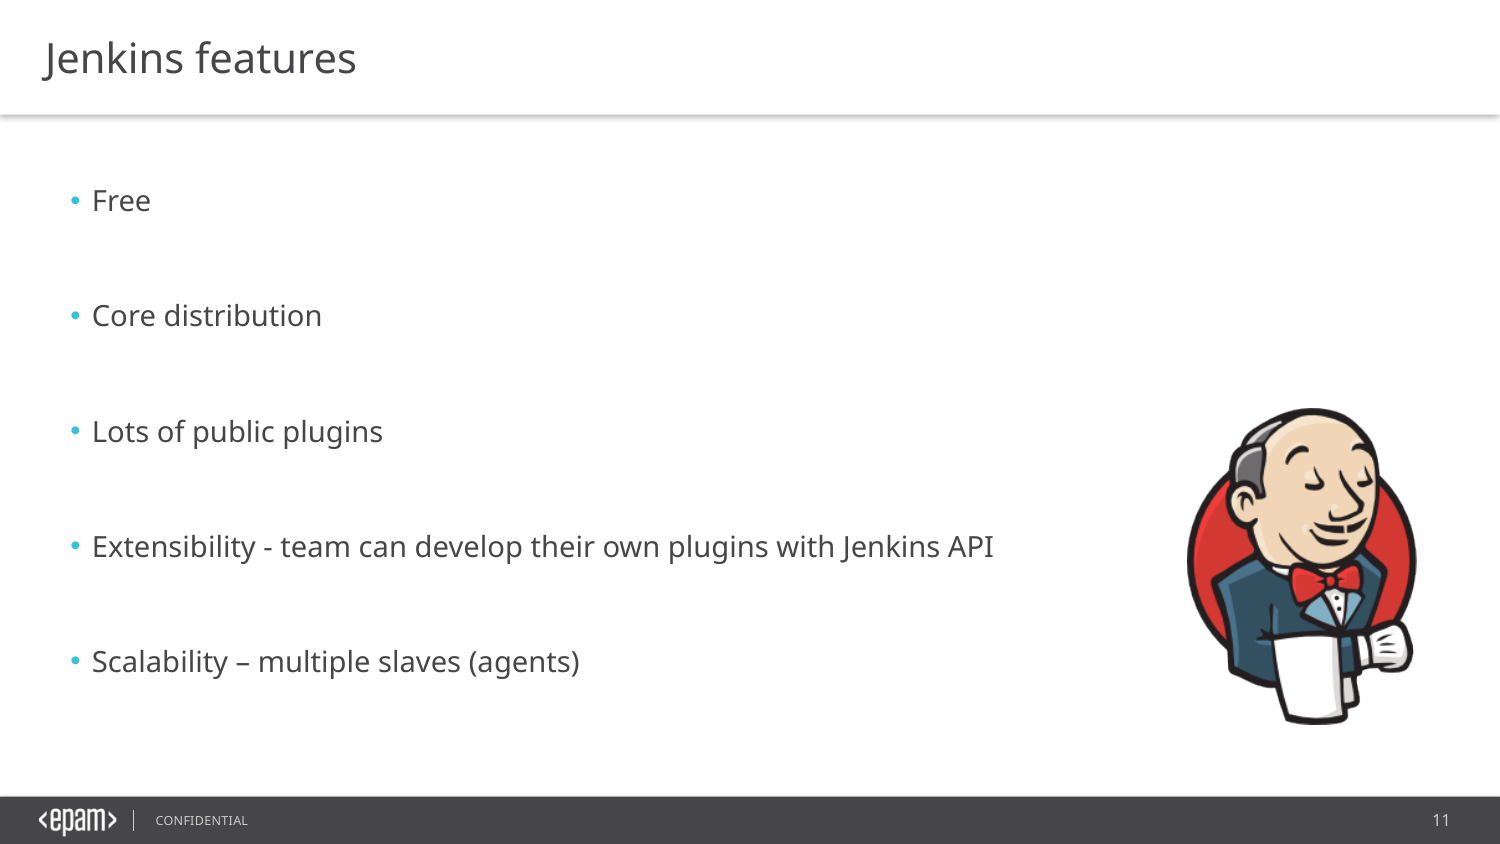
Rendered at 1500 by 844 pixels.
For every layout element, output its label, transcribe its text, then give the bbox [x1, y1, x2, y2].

list Jenkins features [0, 0, 1500, 115]
picture [1187, 407, 1417, 726]
list Free Core distribution Lots of public plugins Extensibility - team can develop their own plugins with Jenkins API Scalability – multiple slaves (agents) [59, 170, 1428, 725]
picture [38, 808, 117, 837]
